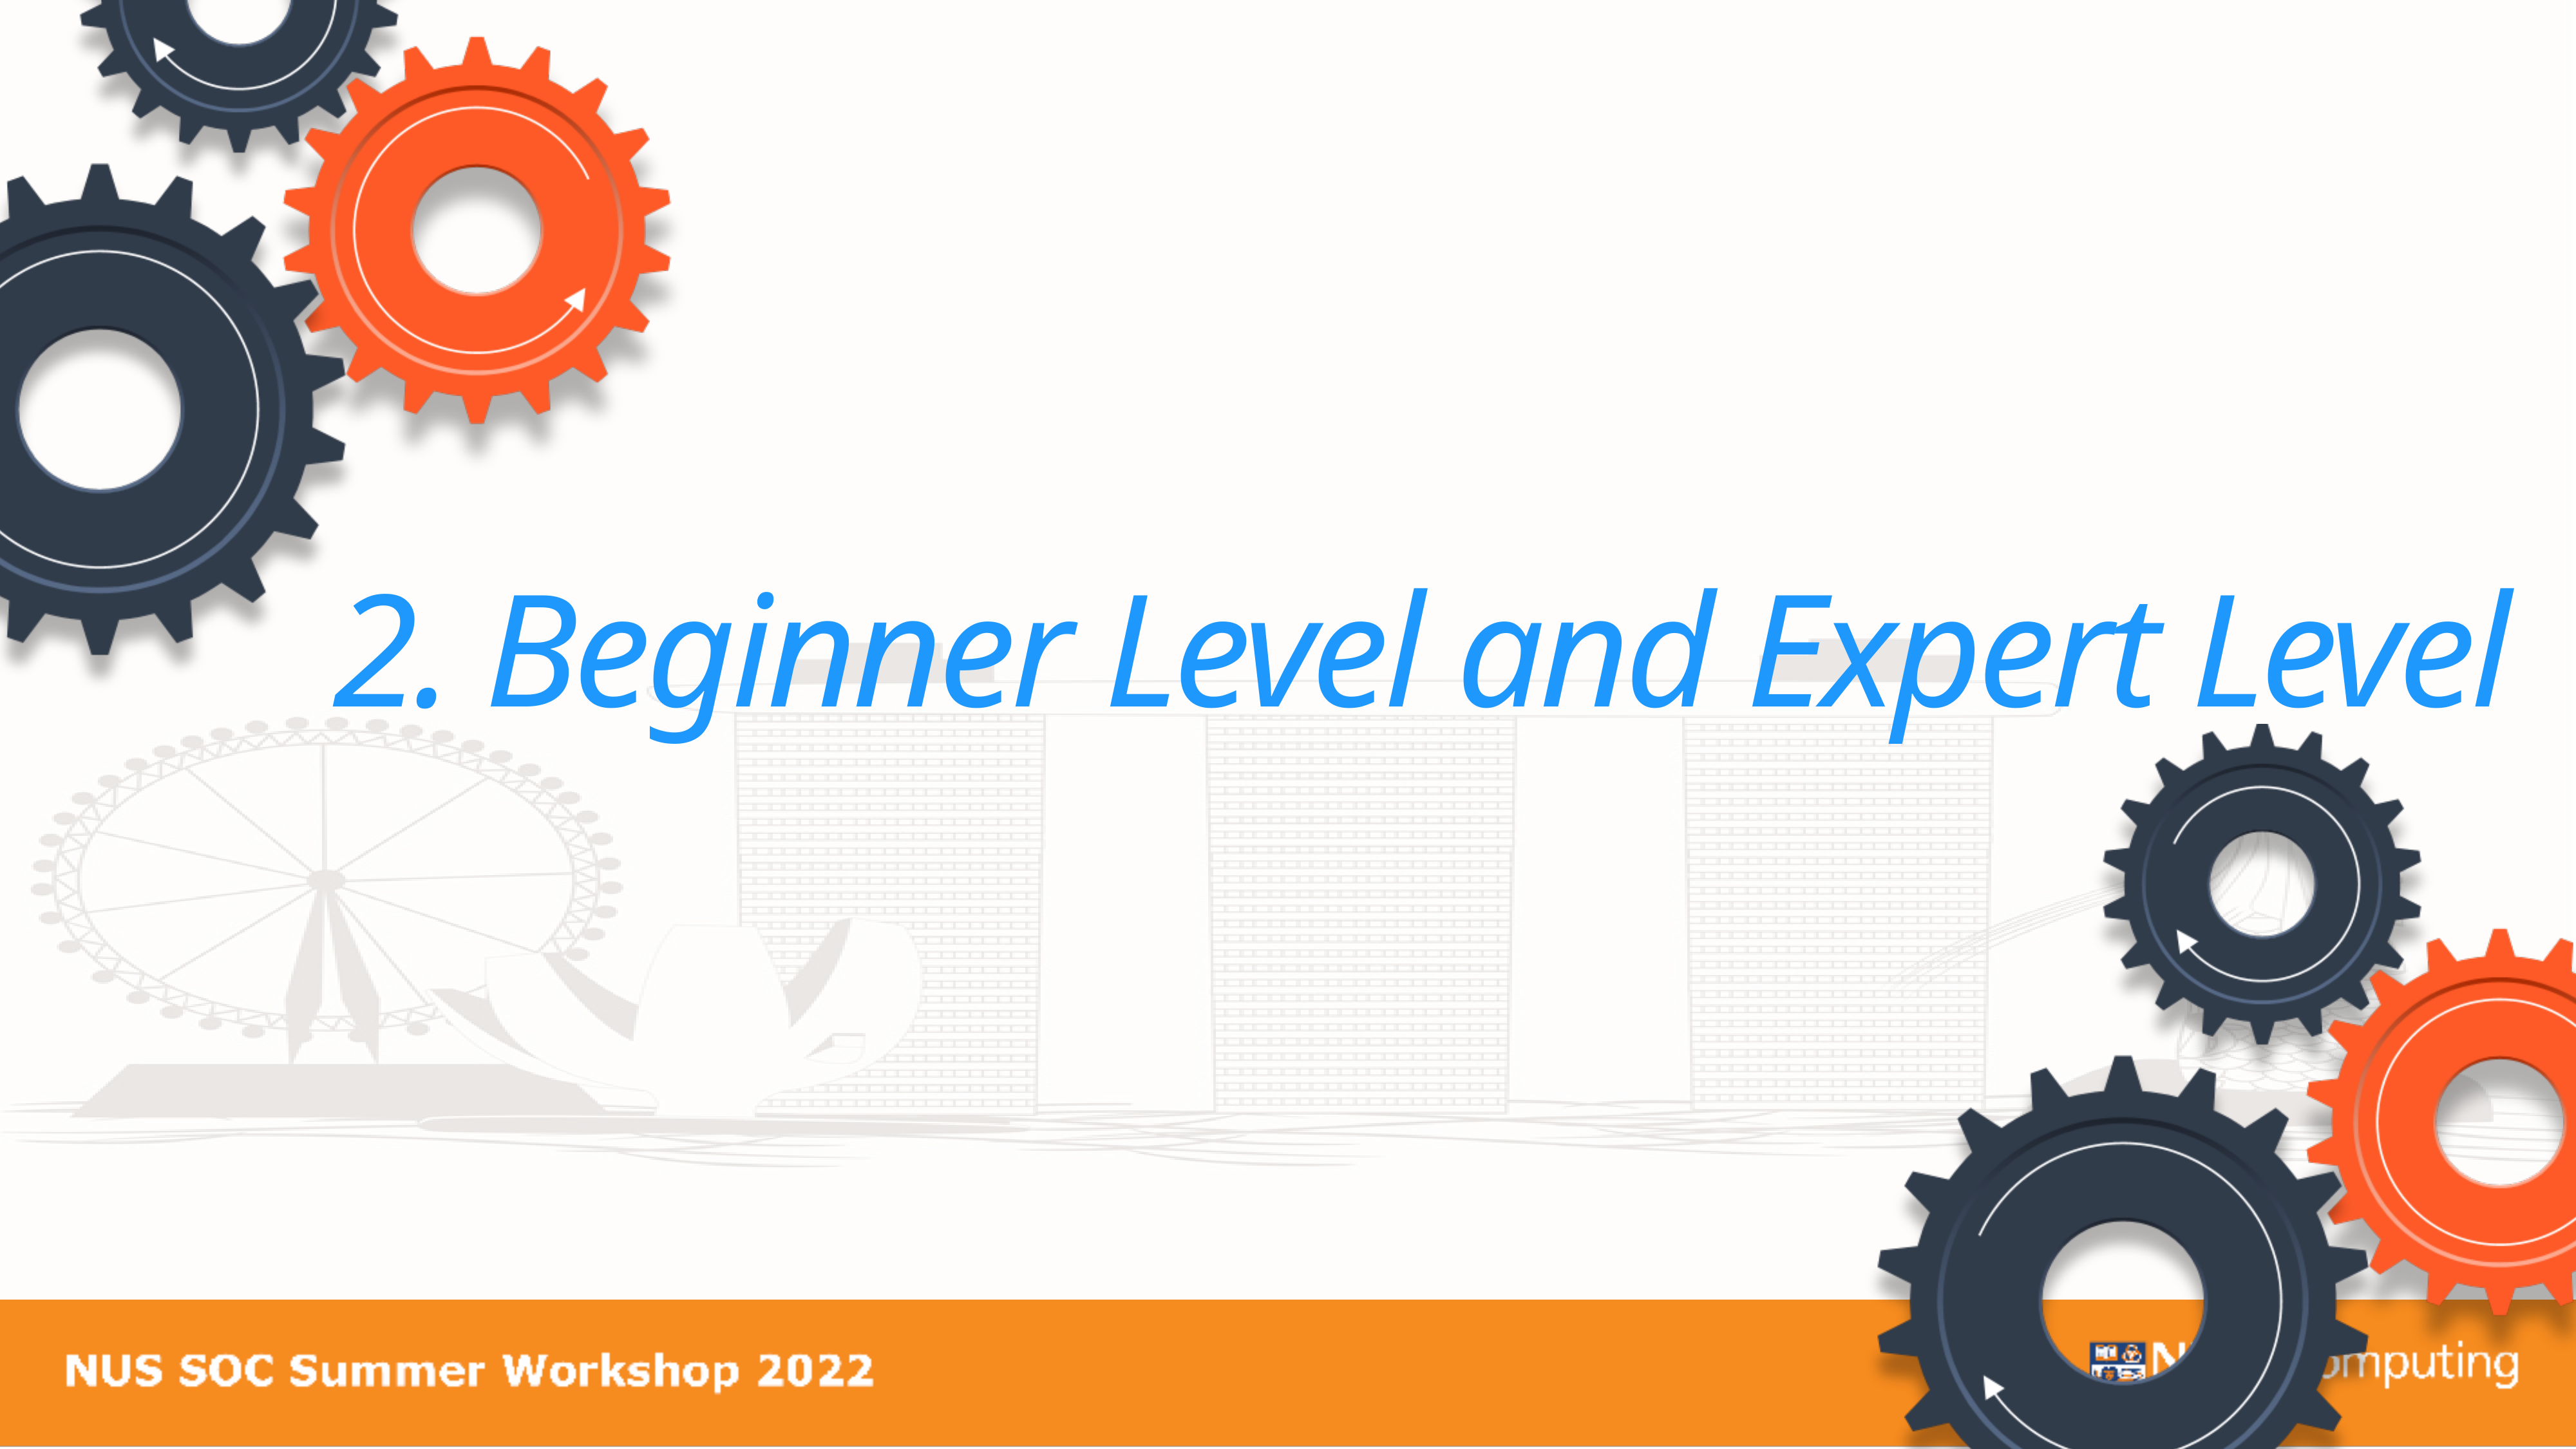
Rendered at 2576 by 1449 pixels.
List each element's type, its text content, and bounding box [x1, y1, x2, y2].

picture [0, 724, 2576, 1449]
picture [0, 0, 696, 697]
title 2. Beginner Level and Expert Level [268, 336, 2576, 746]
